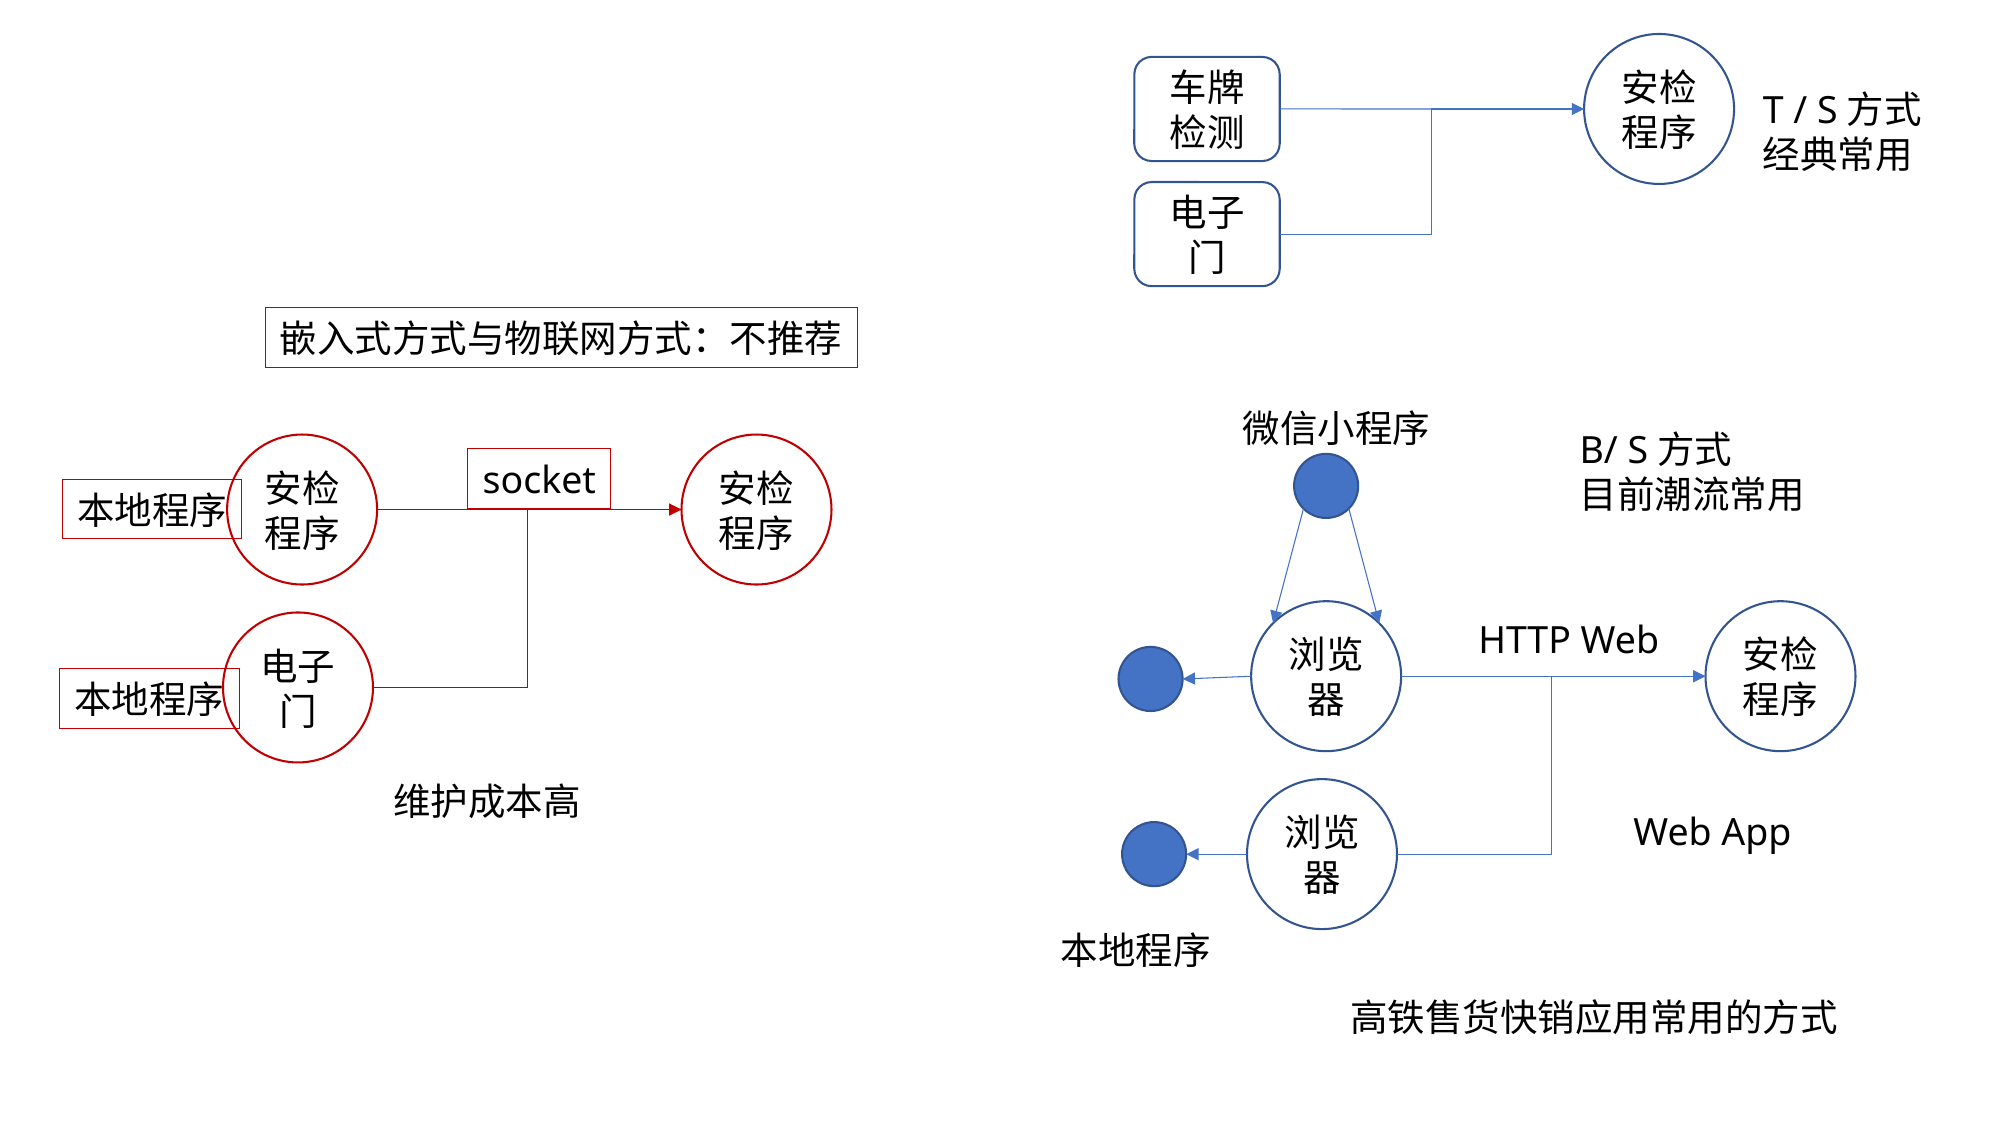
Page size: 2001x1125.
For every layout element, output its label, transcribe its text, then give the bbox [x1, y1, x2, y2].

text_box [1396, 676, 1706, 855]
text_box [1348, 508, 1380, 624]
text_box 电子门 [224, 611, 375, 764]
text_box 安检程序 [232, 433, 379, 586]
text_box 维护成本高 [378, 770, 596, 831]
text_box 本地程序 [62, 479, 242, 539]
text_box 嵌入式方式与物联网方式：不推荐 [265, 307, 858, 368]
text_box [372, 509, 682, 688]
text_box 安检程序 [1704, 600, 1857, 753]
text_box 安检程序 [1583, 32, 1736, 185]
text_box 本地程序 [59, 668, 240, 729]
text_box 安检程序 [680, 433, 833, 586]
text_box 浏览器 [1245, 778, 1399, 931]
text_box [1121, 821, 1188, 888]
text_box 浏览器 [1250, 600, 1403, 753]
text_box 高铁售货快销应用常用的方式 [1335, 986, 1853, 1047]
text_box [1279, 108, 1585, 235]
text_box 车牌检测 [1133, 55, 1281, 163]
text_box 微信小程序 [1227, 398, 1446, 458]
text_box B/ S方式 目前潮流常用 [1564, 418, 1820, 524]
text_box [1117, 645, 1184, 713]
text_box socket [467, 448, 611, 509]
text_box 本地程序 [1045, 919, 1226, 980]
text_box T / S方式 经典常用 [1748, 78, 1937, 184]
text_box [1293, 458, 1360, 520]
text_box 电子门 [1133, 180, 1281, 288]
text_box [1273, 508, 1304, 624]
text_box HTTP Web [1463, 608, 1675, 669]
text_box Web App [1618, 800, 1807, 861]
